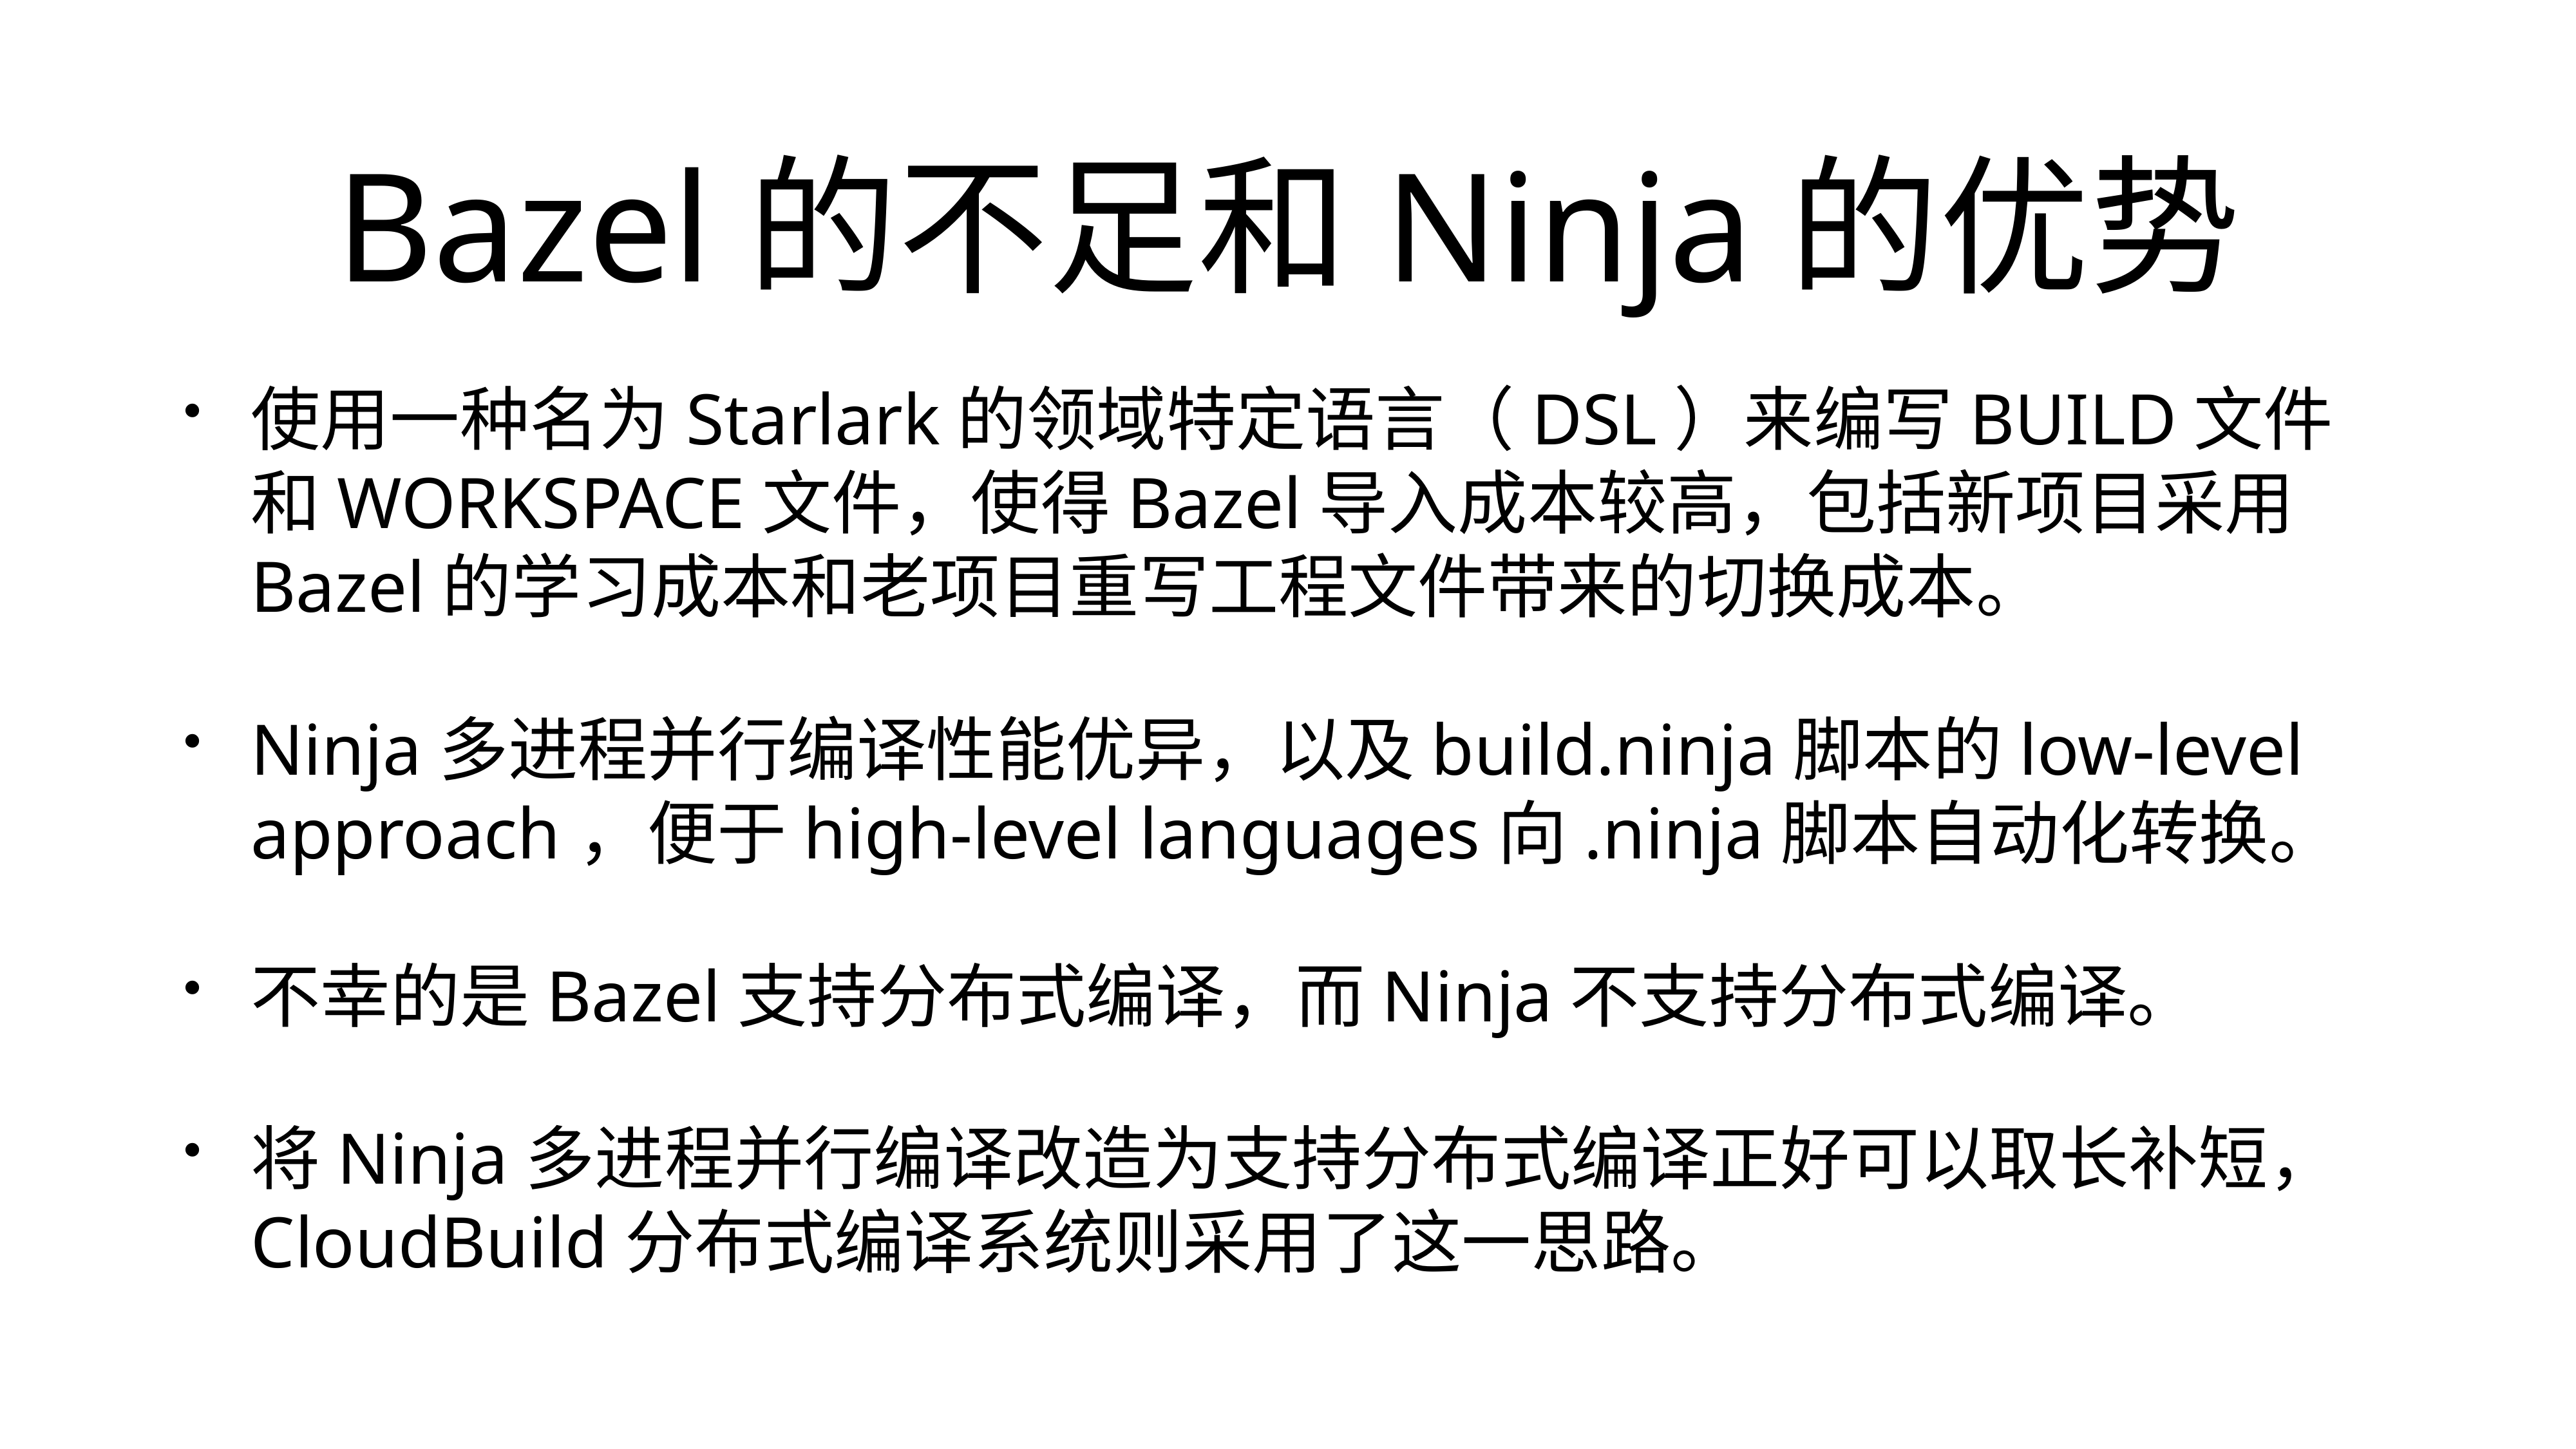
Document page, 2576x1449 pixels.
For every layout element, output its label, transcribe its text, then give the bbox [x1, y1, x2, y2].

title Bazel的不足和Ninja的优势 [178, 100, 2398, 341]
list 使用一种名为Starlark的领域特定语言（DSL）来编写BUILD文件和WORKSPACE文件，使得Bazel导入成本较高，包括新项目采用Bazel的学习成本和老项目重写工程文件带来的切换成本。 Ninja多进程并行编译性能优异，以及build.ninja脚本的low-level approach，便于high-level languages向.ninja脚本自动化转换。 不幸的是Bazel支持分布式编译，而Ninja不支持分布式编译。 将Ninja多进程并行编译改造为支持分布式编译正好可以取长补短，CloudBuild分布式编译系统则采用了这一思路。 [178, 341, 2398, 1316]
